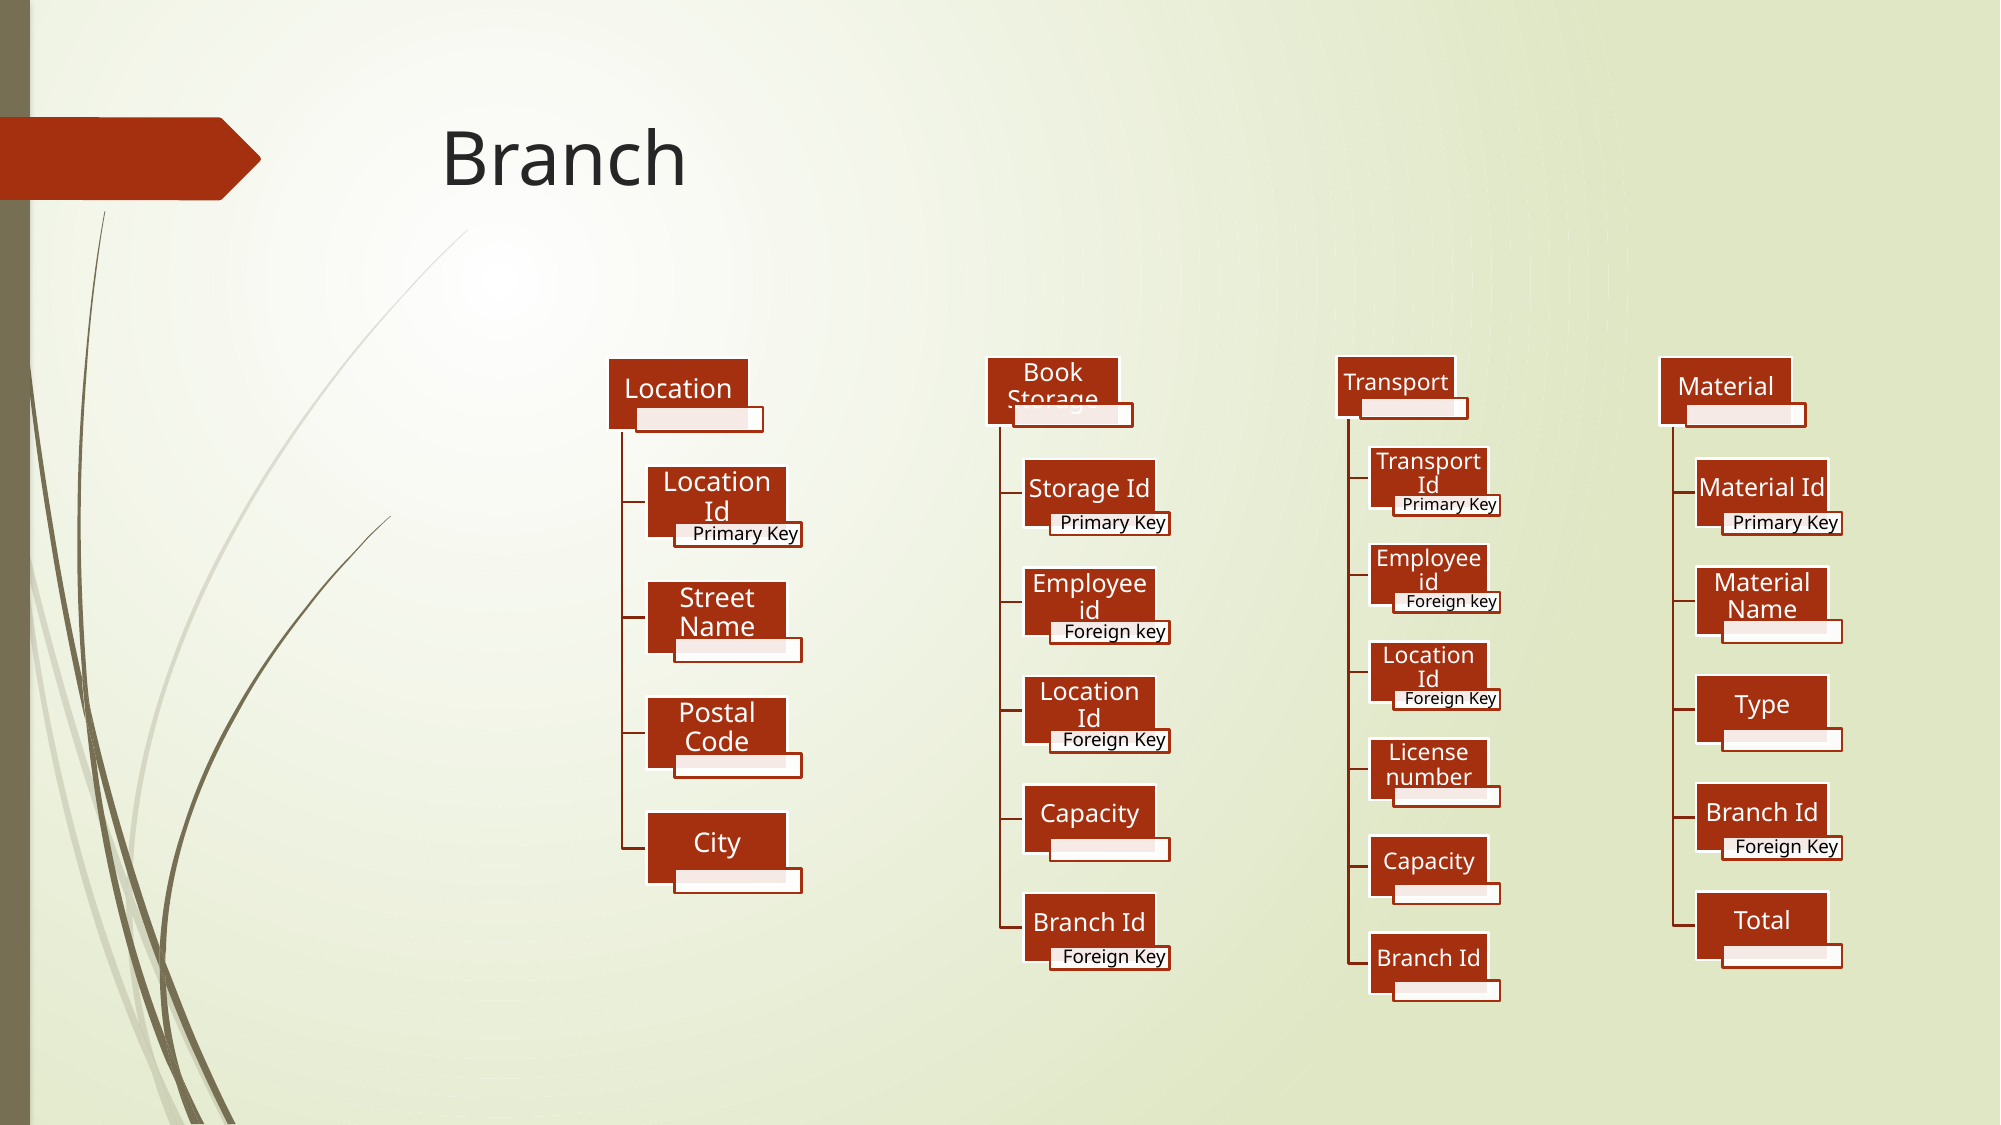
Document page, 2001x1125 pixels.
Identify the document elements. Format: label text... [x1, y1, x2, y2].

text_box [1261, 349, 1575, 1002]
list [913, 349, 1243, 971]
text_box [1594, 349, 1908, 969]
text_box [548, 349, 862, 894]
title Branch [425, 102, 1888, 240]
